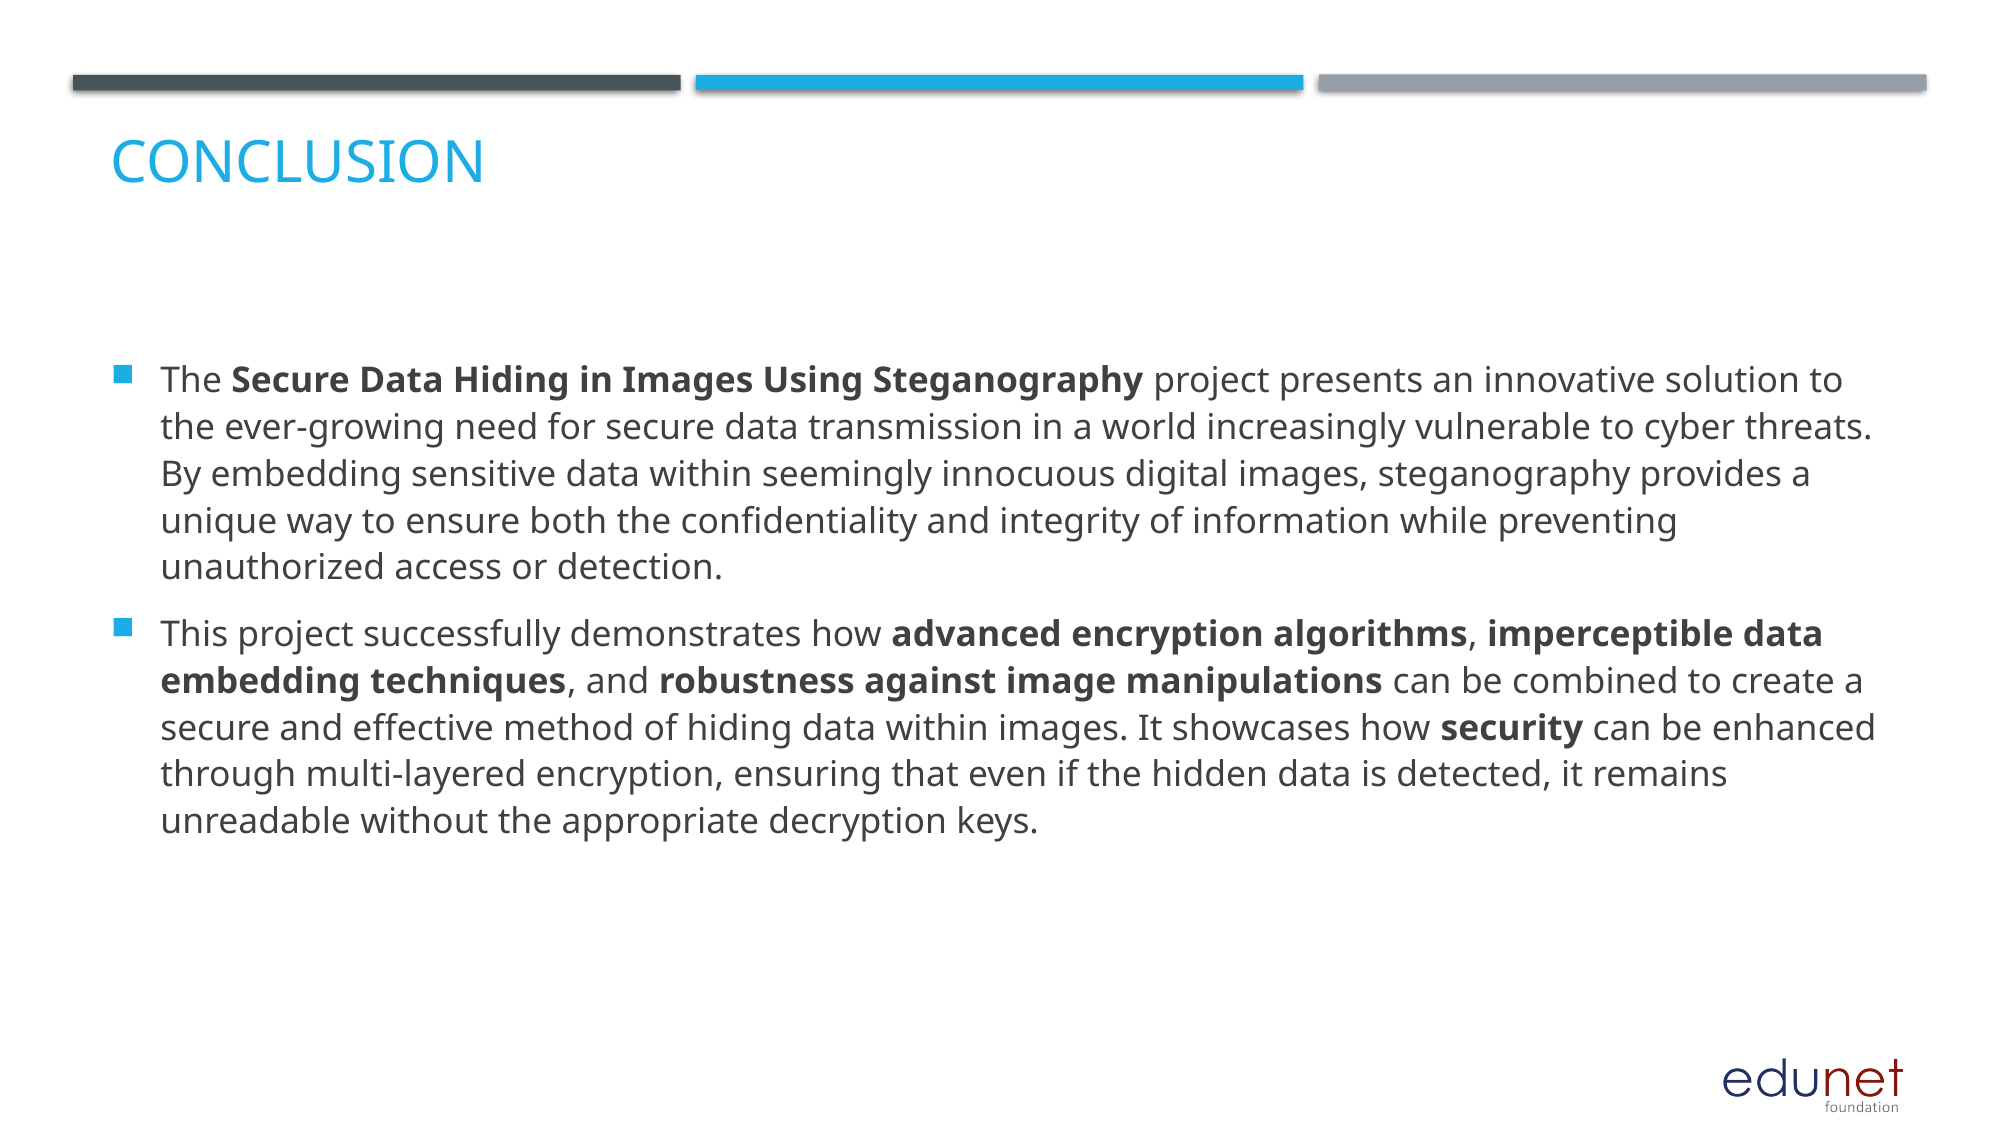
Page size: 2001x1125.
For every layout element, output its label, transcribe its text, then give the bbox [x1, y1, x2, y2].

list The Secure Data Hiding in Images Using Steganography project presents an innovative solution to the ever-growing need for secure data transmission in a world increasingly vulnerable to cyber threats. By embedding sensitive data within seemingly innocuous digital images, steganography provides a unique way to ensure both the confidentiality and integrity of information while preventing unauthorized access or detection. This project successfully demonstrates how advanced encryption algorithms, imperceptible data embedding techniques, and robustness against image manipulations can be combined to create a secure and effective method of hiding data within images. It showcases how security can be enhanced through multi-layered encryption, ensuring that even if the hidden data is detected, it remains unreadable without the appropriate decryption keys. [95, 213, 1905, 981]
picture [1719, 1056, 1905, 1116]
title Conclusion [95, 115, 1905, 203]
